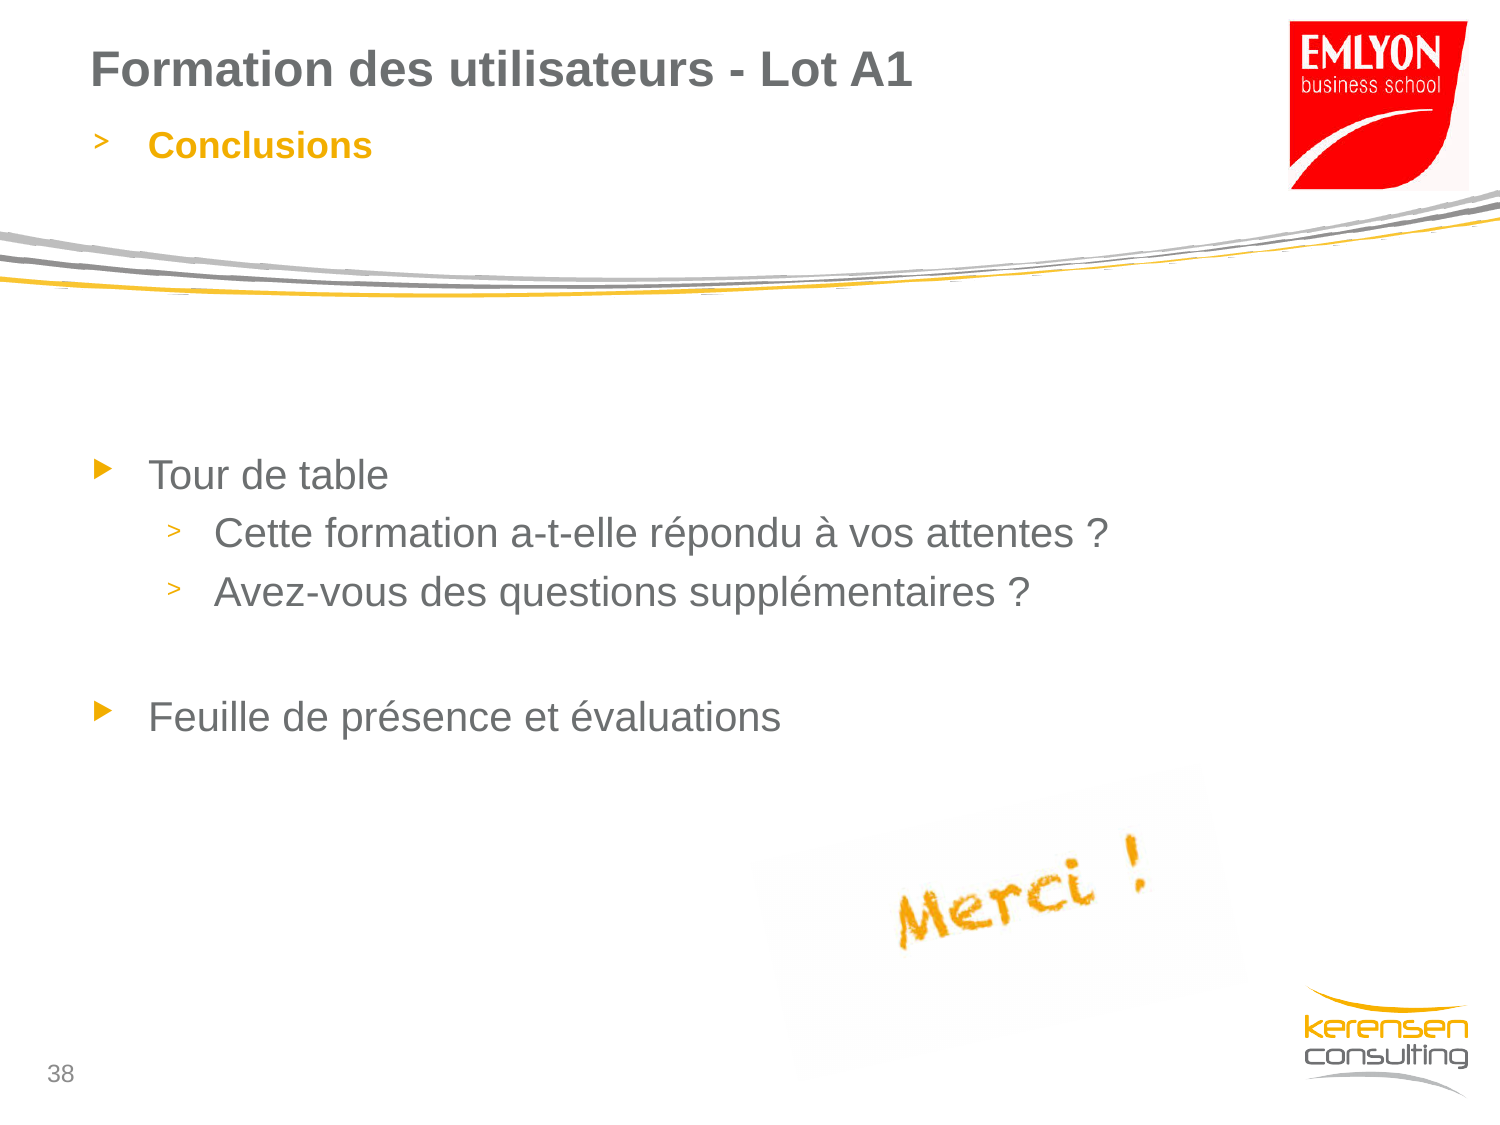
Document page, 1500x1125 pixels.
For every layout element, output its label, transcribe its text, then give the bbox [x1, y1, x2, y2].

picture [1305, 986, 1468, 1099]
list Tour de table Cette formation a-t-elle répondu à vos attentes ? Avez-vous des questions supplémentaires ? Feuille de présence et évaluations [76, 440, 1468, 986]
picture [0, 19, 1500, 441]
list Conclusions [76, 114, 1223, 197]
slide_number 37 [0, 1042, 91, 1103]
picture [768, 810, 1229, 1080]
title Formation des utilisateurs - Lot A1 [75, 19, 1223, 114]
